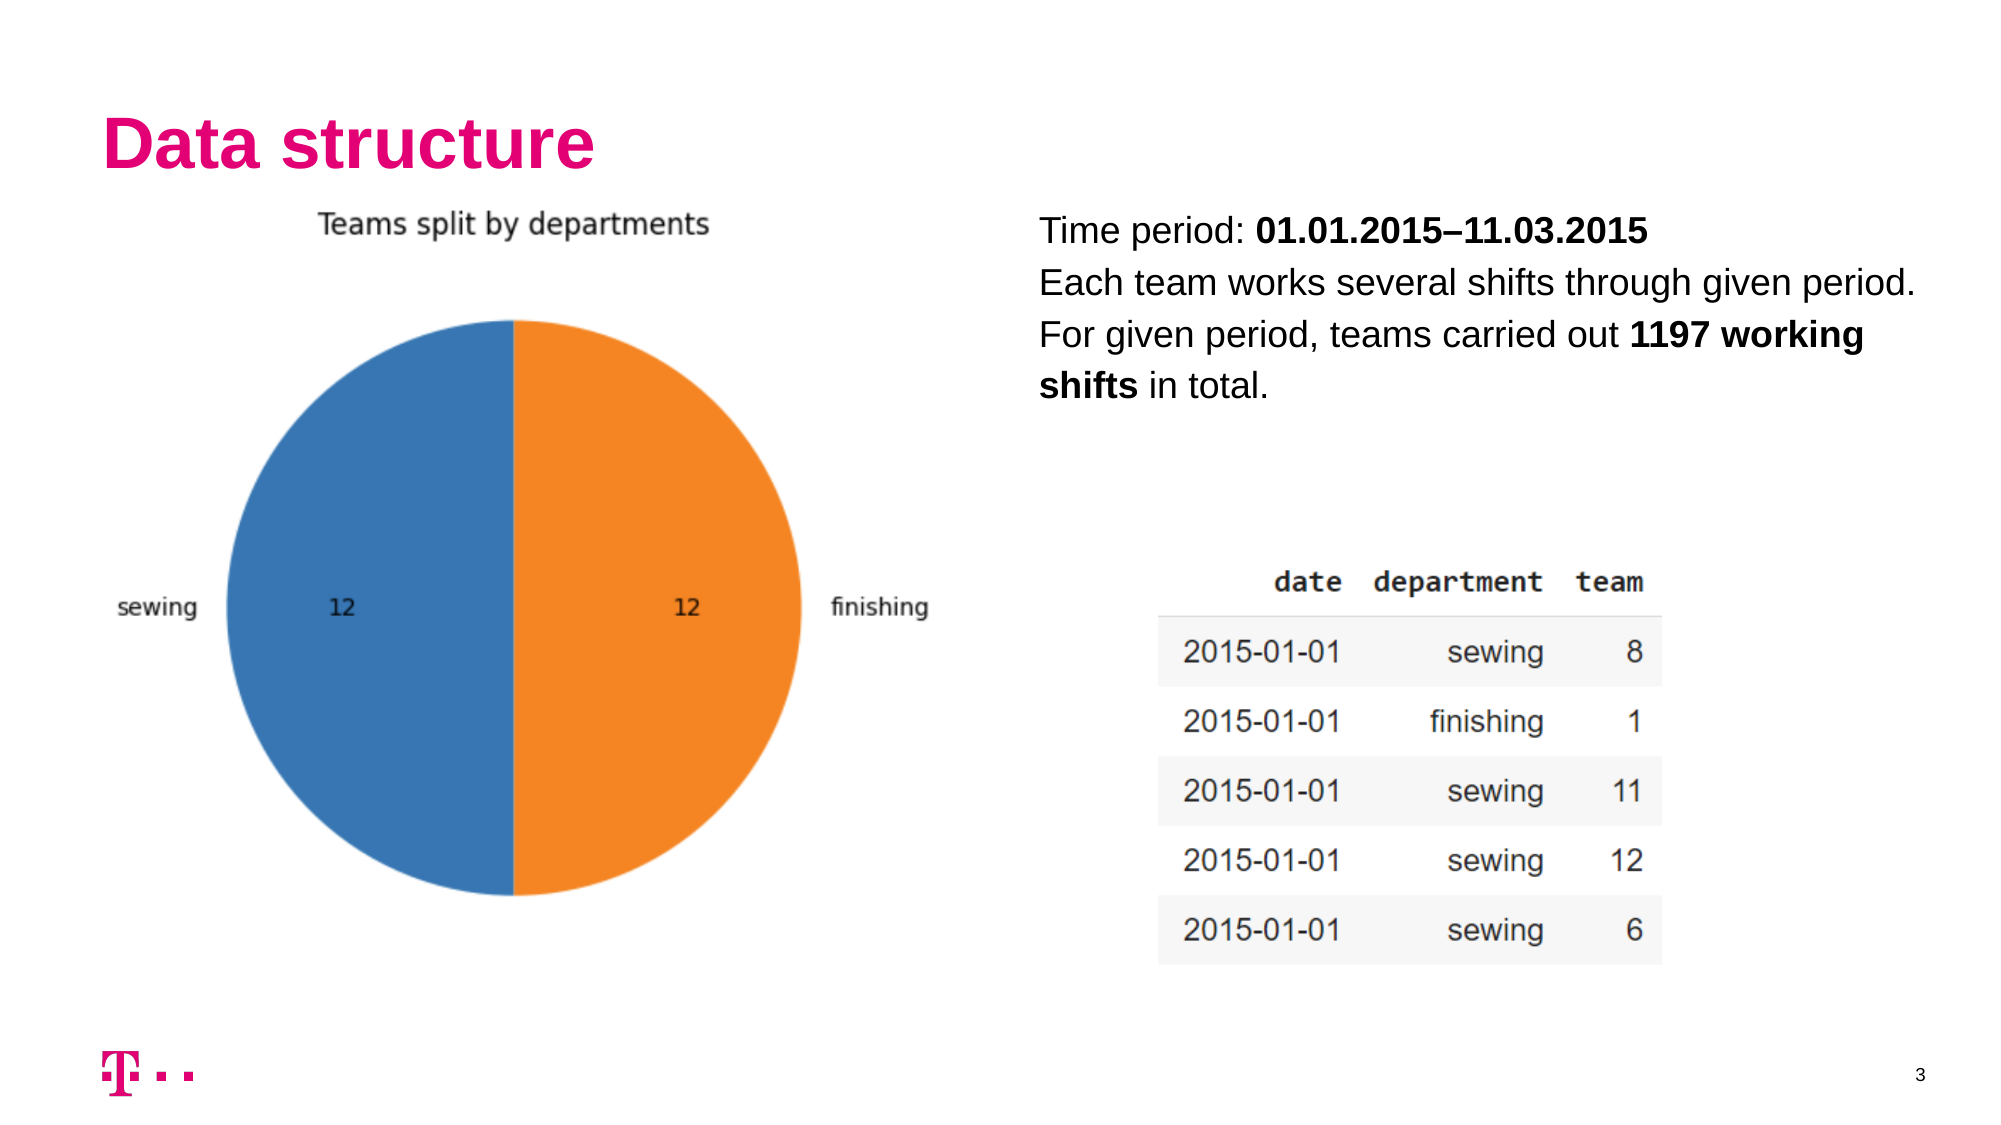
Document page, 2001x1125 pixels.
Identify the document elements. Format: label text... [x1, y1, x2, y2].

picture [1158, 551, 1662, 972]
text_box Time period: 01.01.2015–11.03.2015 Each team works several shifts through given period. For given period, teams carried out 1197 working shifts in total. [1023, 184, 1933, 490]
picture [102, 184, 949, 954]
text_box Data structure [102, 66, 1898, 185]
slide_number ‹#› [1915, 1047, 1957, 1101]
picture [87, 1036, 201, 1111]
